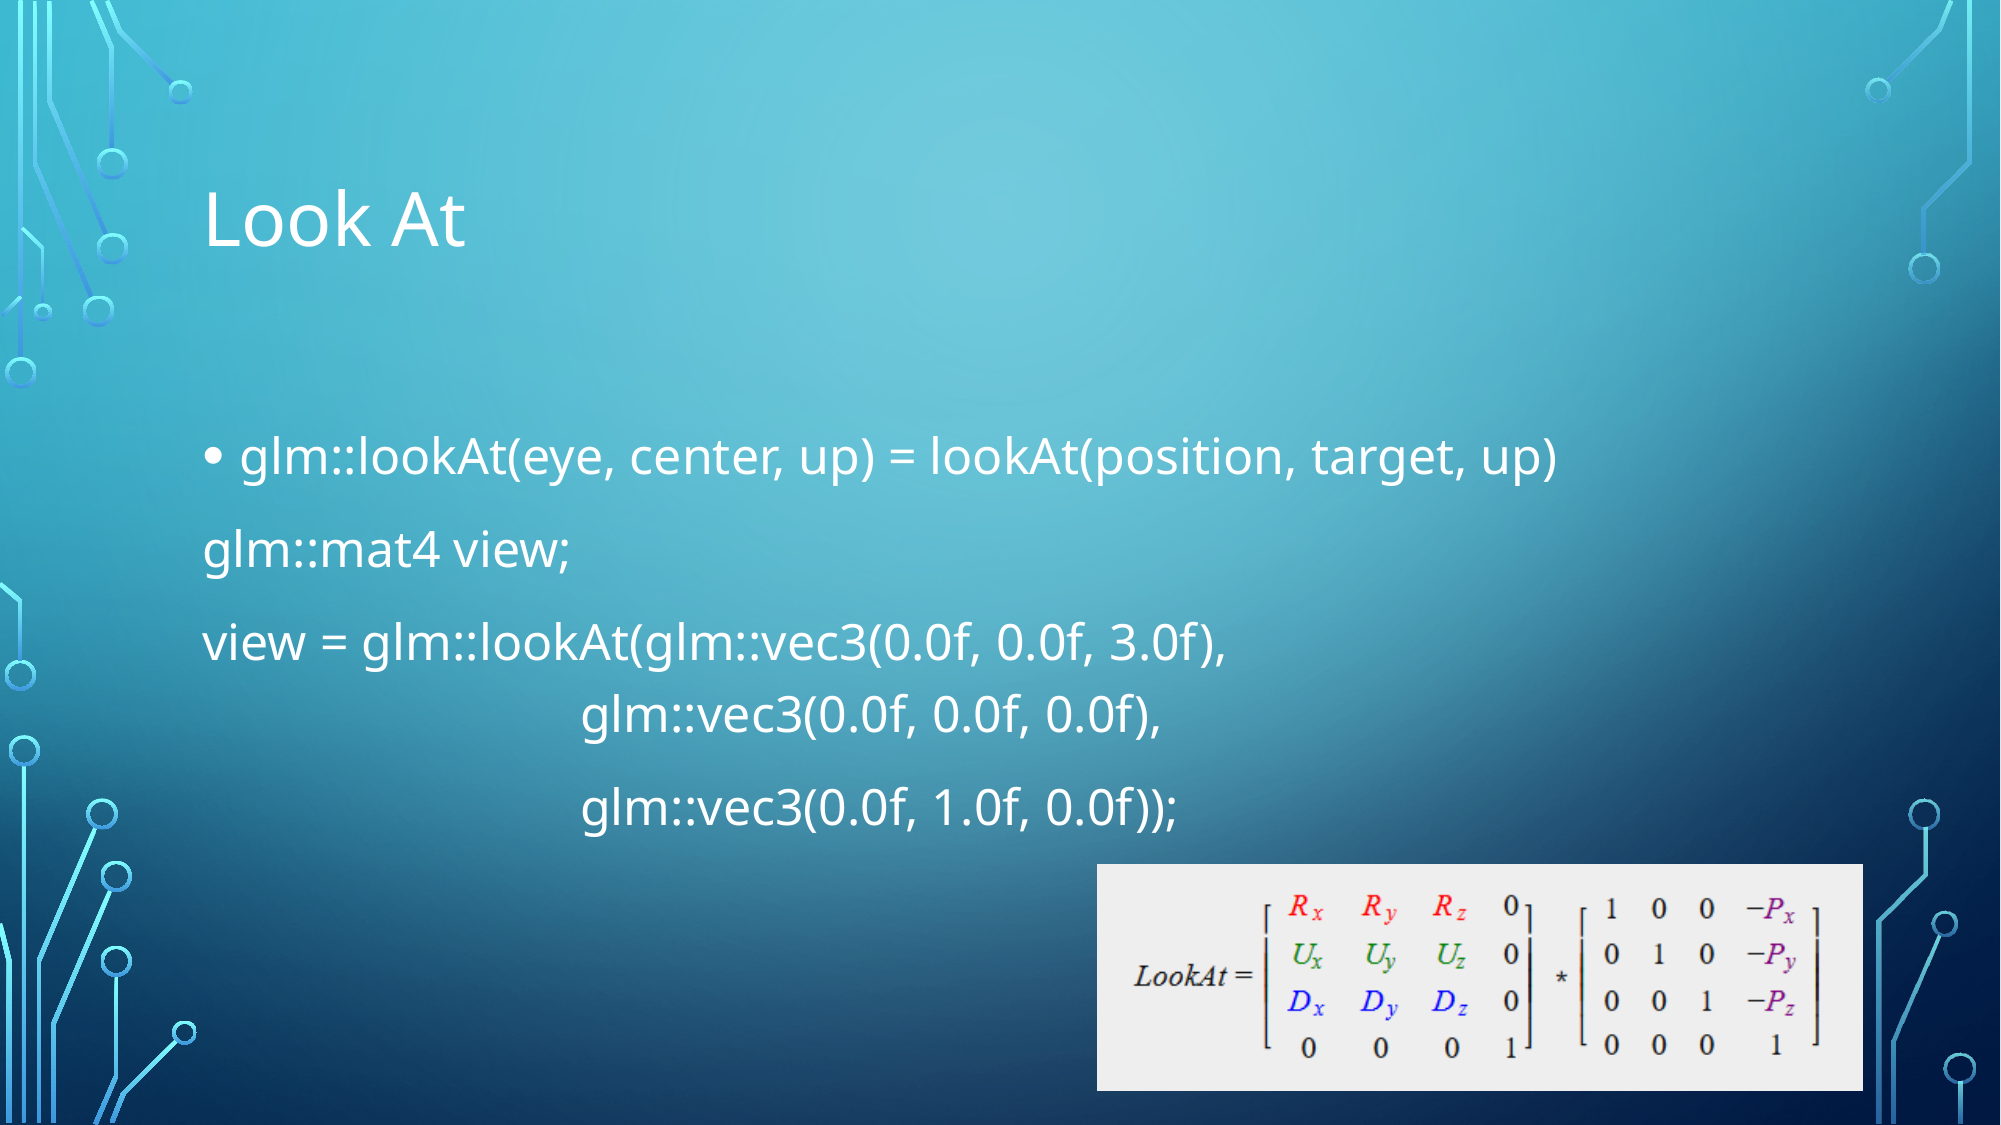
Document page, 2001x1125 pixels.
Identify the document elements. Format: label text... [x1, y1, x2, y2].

picture [1096, 863, 1863, 1091]
title Look At [187, 101, 1813, 344]
list glm::lookAt(eye, center, up) = lookAt(position, target, up) glm::mat4 view; view = glm::lookAt(glm::vec3(0.0f, 0.0f, 3.0f), glm::vec3(0.0f, 0.0f, 0.0f), glm::vec3(0.0f, 1.0f, 0.0f)); [187, 404, 1675, 1091]
